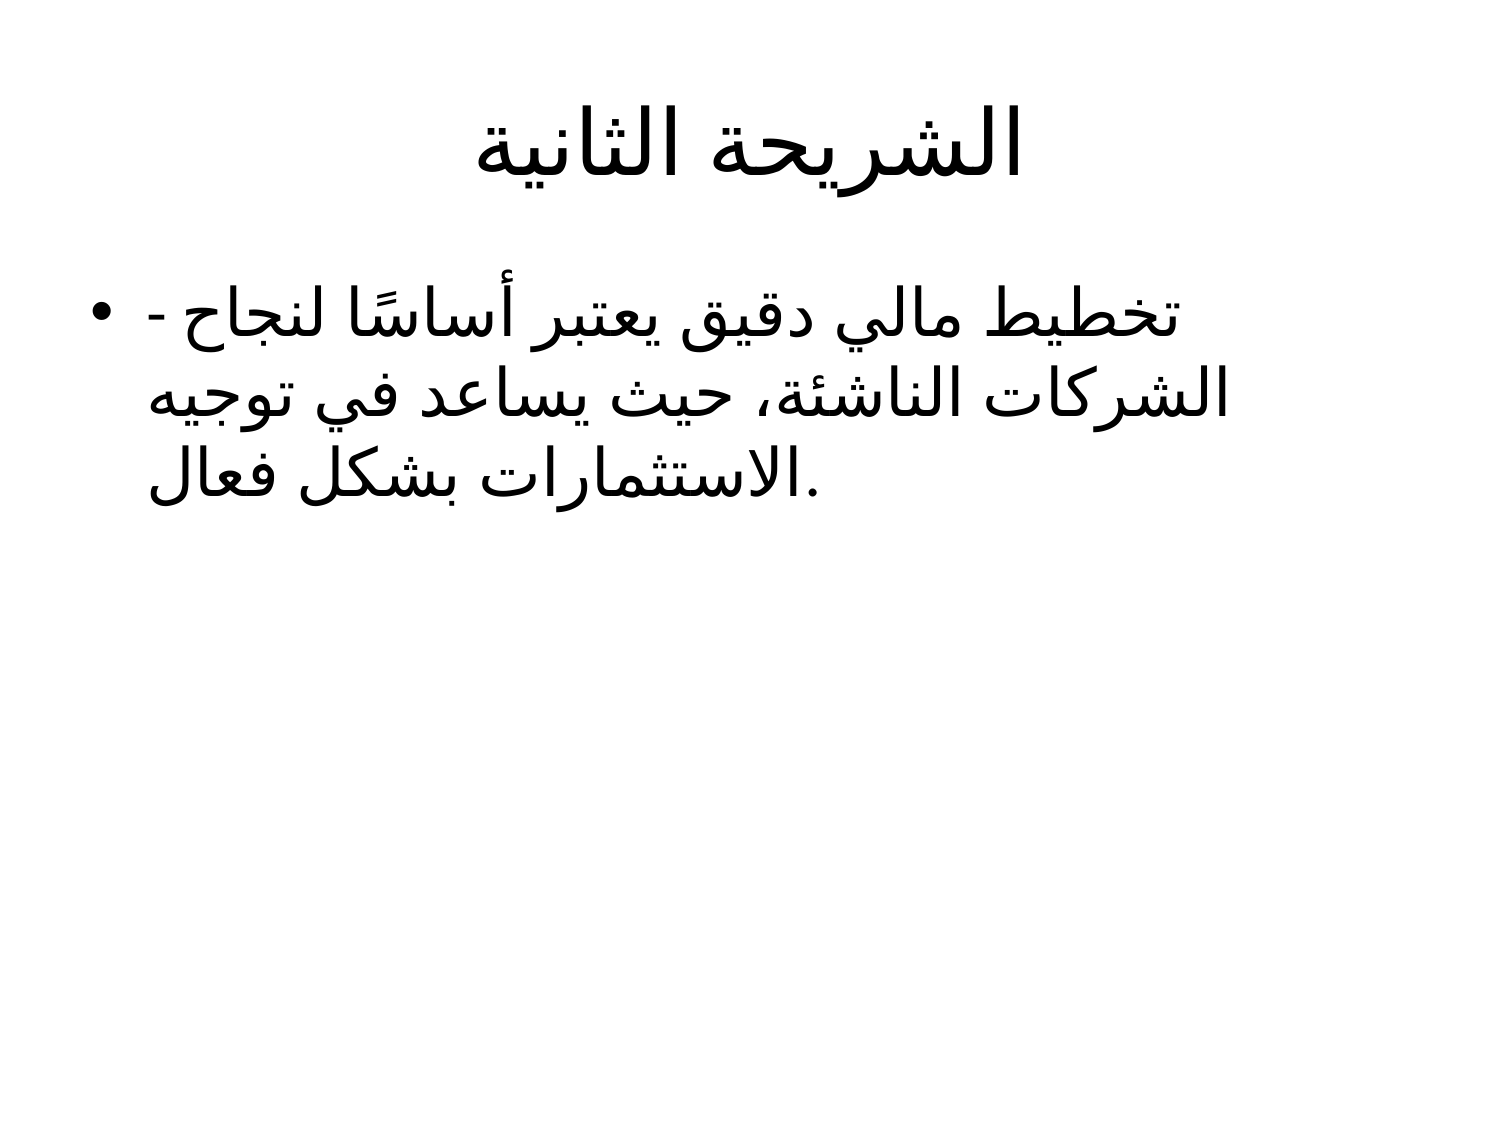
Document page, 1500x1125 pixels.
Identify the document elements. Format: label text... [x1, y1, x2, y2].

list - تخطيط مالي دقيق يعتبر أساسًا لنجاح الشركات الناشئة، حيث يساعد في توجيه الاستثمارات بشكل فعال. [75, 262, 1425, 1005]
title الشريحة الثانية [75, 45, 1425, 233]
